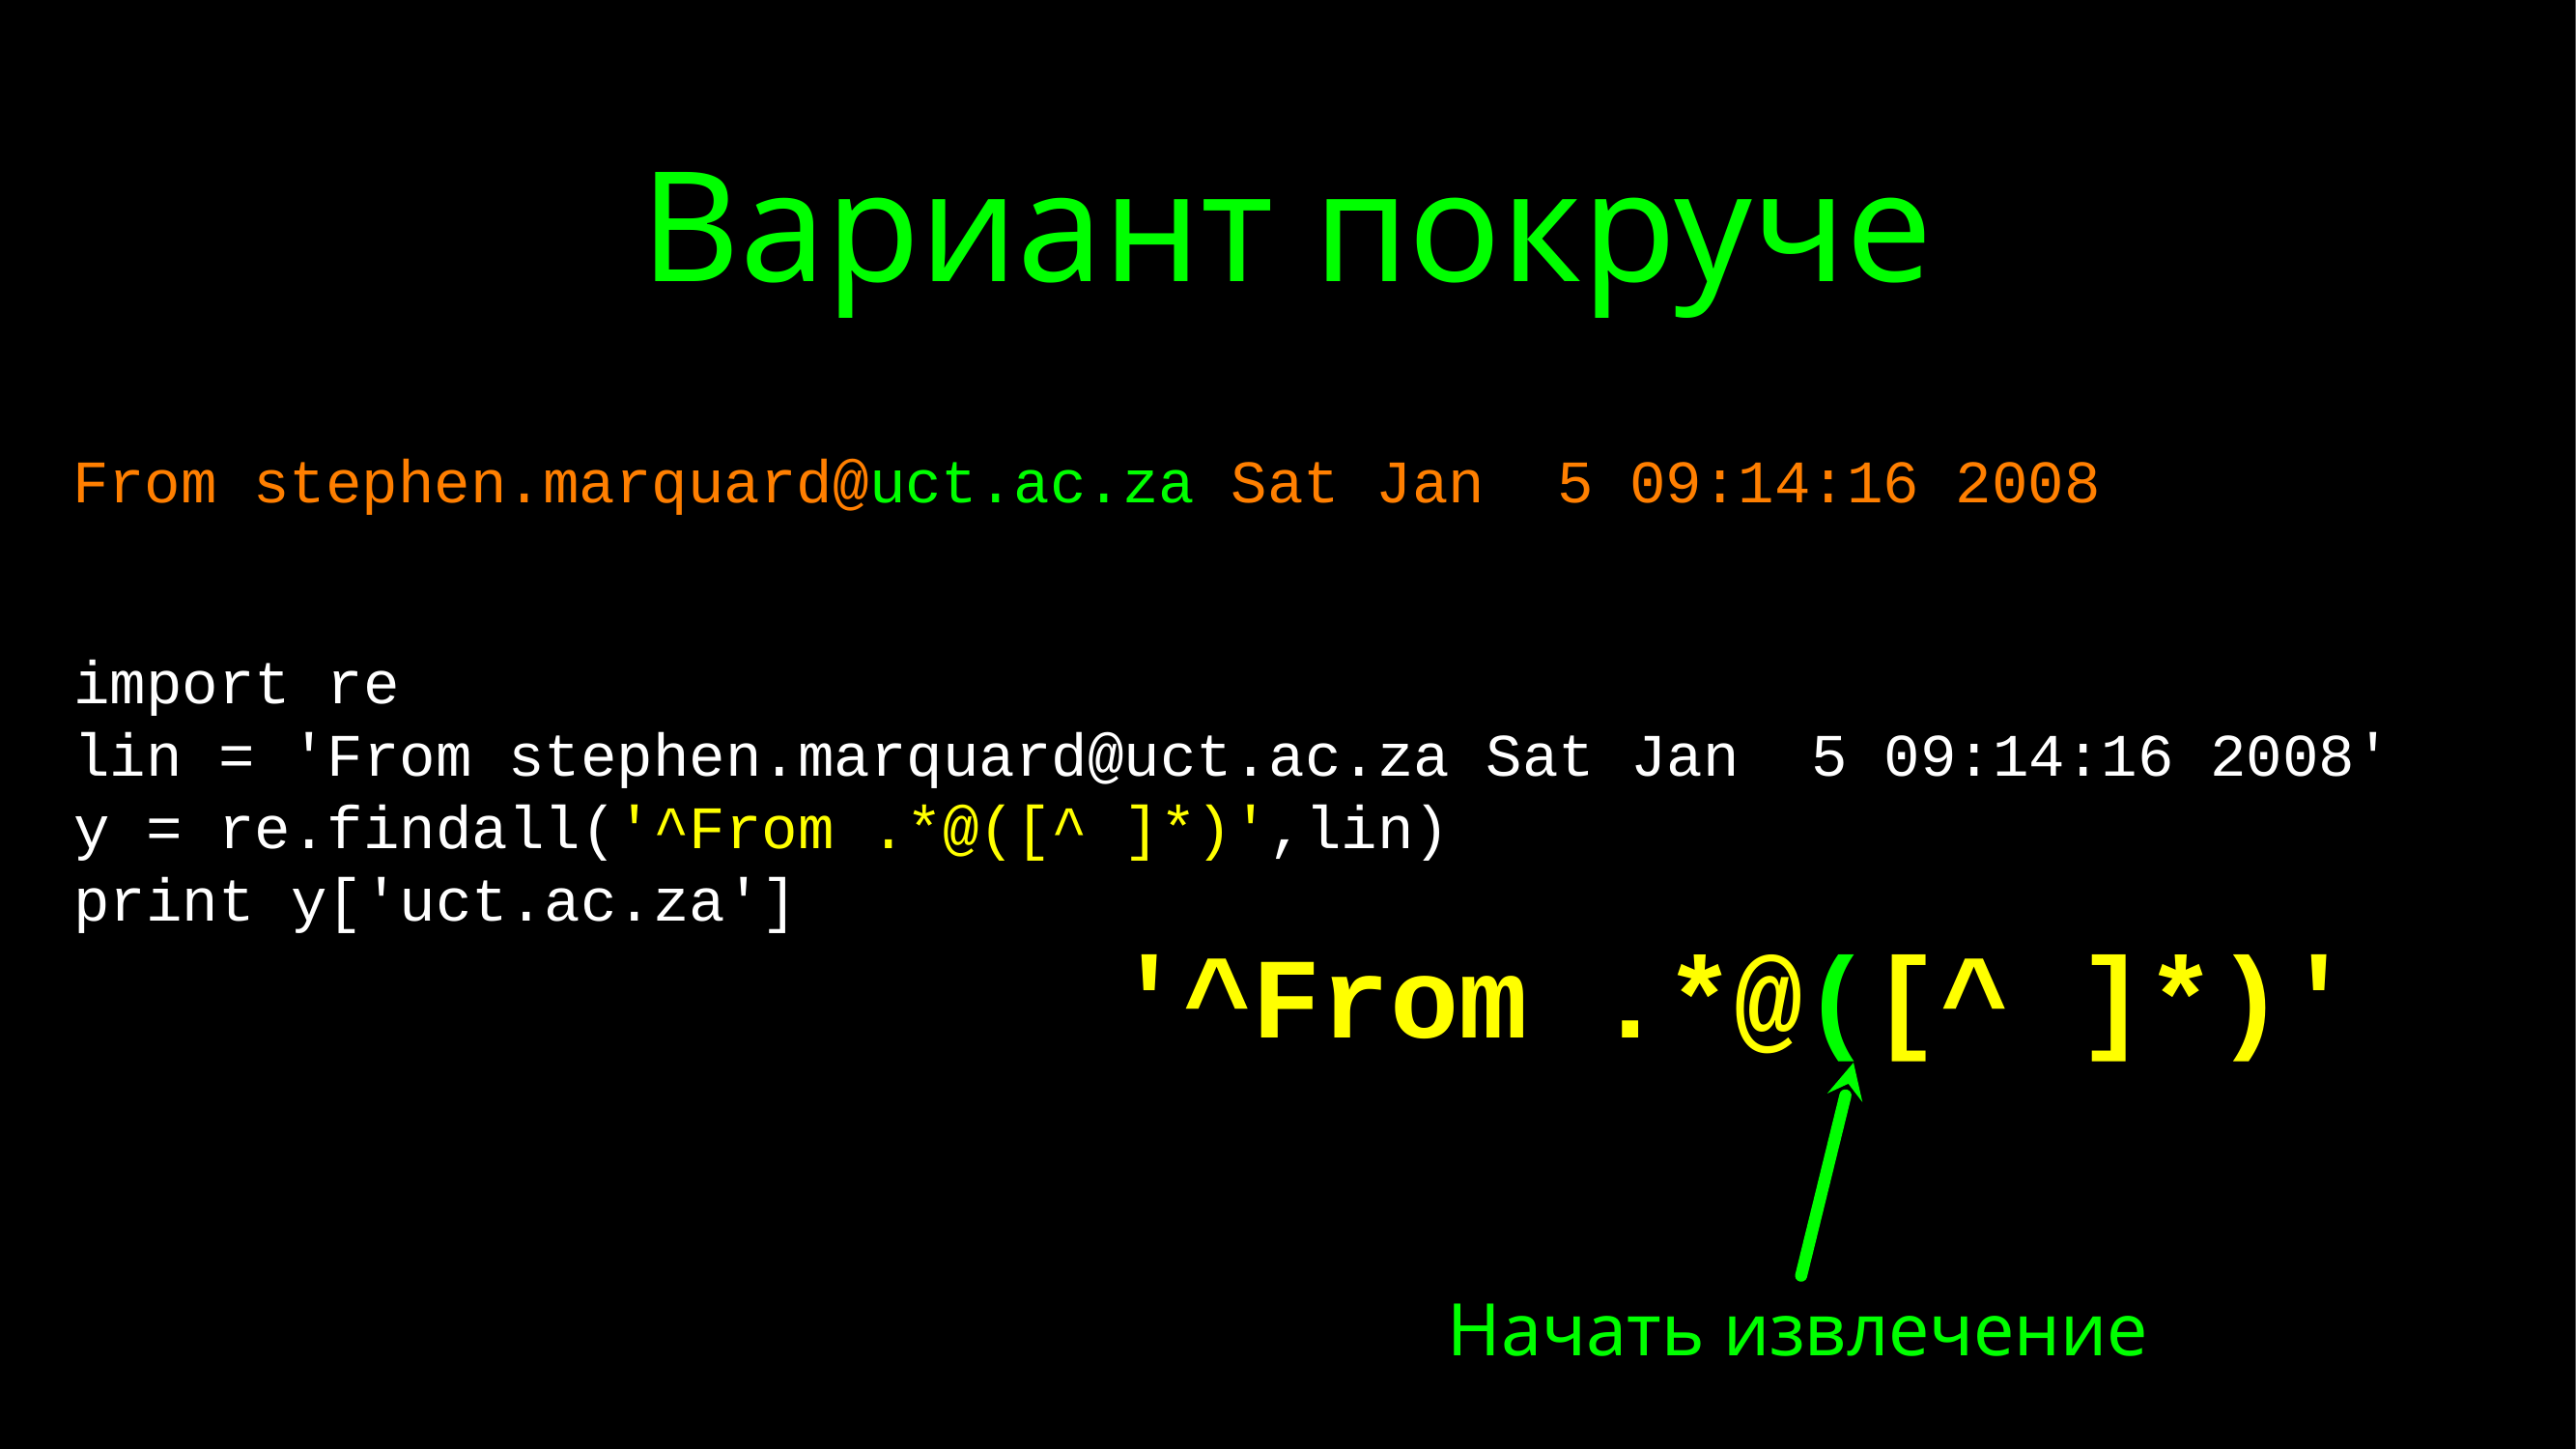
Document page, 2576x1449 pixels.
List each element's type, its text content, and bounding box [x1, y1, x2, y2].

text_box import re lin = 'From stephen.marquard@uct.ac.za Sat Jan 5 09:14:16 2008' y = re.findall('^From .*@([^ ]*)',lin) print y['uct.ac.za'] [73, 609, 2571, 967]
title Вариант покруче [183, 38, 2391, 403]
text_box Начать извлечение [1172, 1277, 2424, 1377]
text_box '^From .*@([^ ]*)' [1115, 967, 2366, 1062]
text_box From stephen.marquard@uct.ac.za Sat Jan 5 09:14:16 2008 [72, 425, 2526, 532]
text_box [1800, 1062, 1854, 1276]
